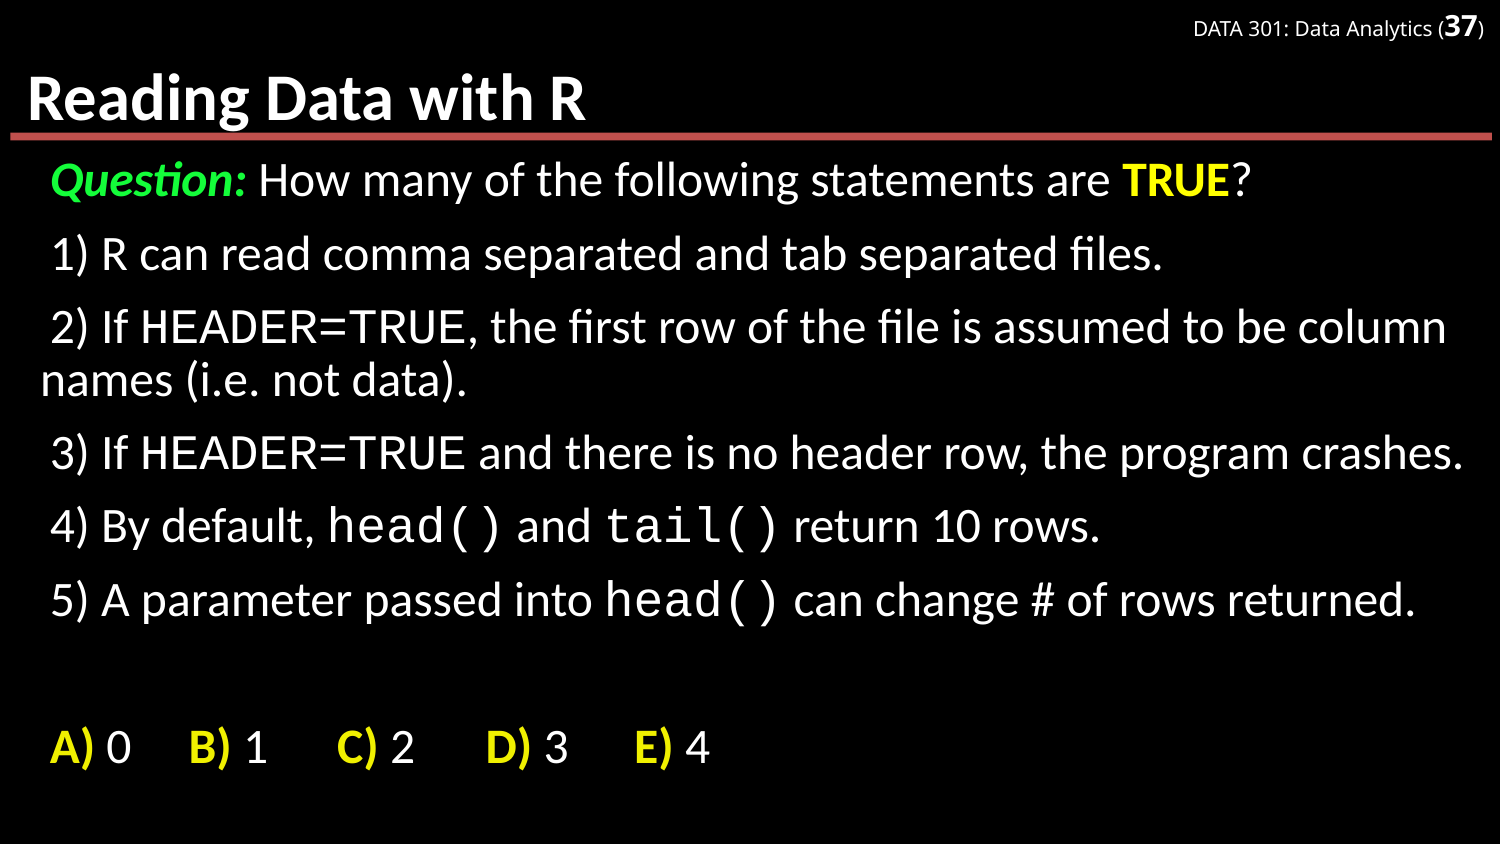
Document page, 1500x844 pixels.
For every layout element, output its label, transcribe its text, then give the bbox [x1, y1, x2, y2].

title Reading Data with R [12, 0, 1488, 135]
list Question: How many of the following statements are TRUE? 1) R can read comma separated and tab separated files. 2) If HEADER=TRUE, the first row of the file is assumed to be column names (i.e. not data). 3) If HEADER=TRUE and there is no header row, the program crashes. 4) By default, head() and tail() return 10 rows. 5) A parameter passed into head() can change # of rows returned. A) 0 B) 1 C) 2 D) 3 E) 4 [10, 146, 1492, 835]
